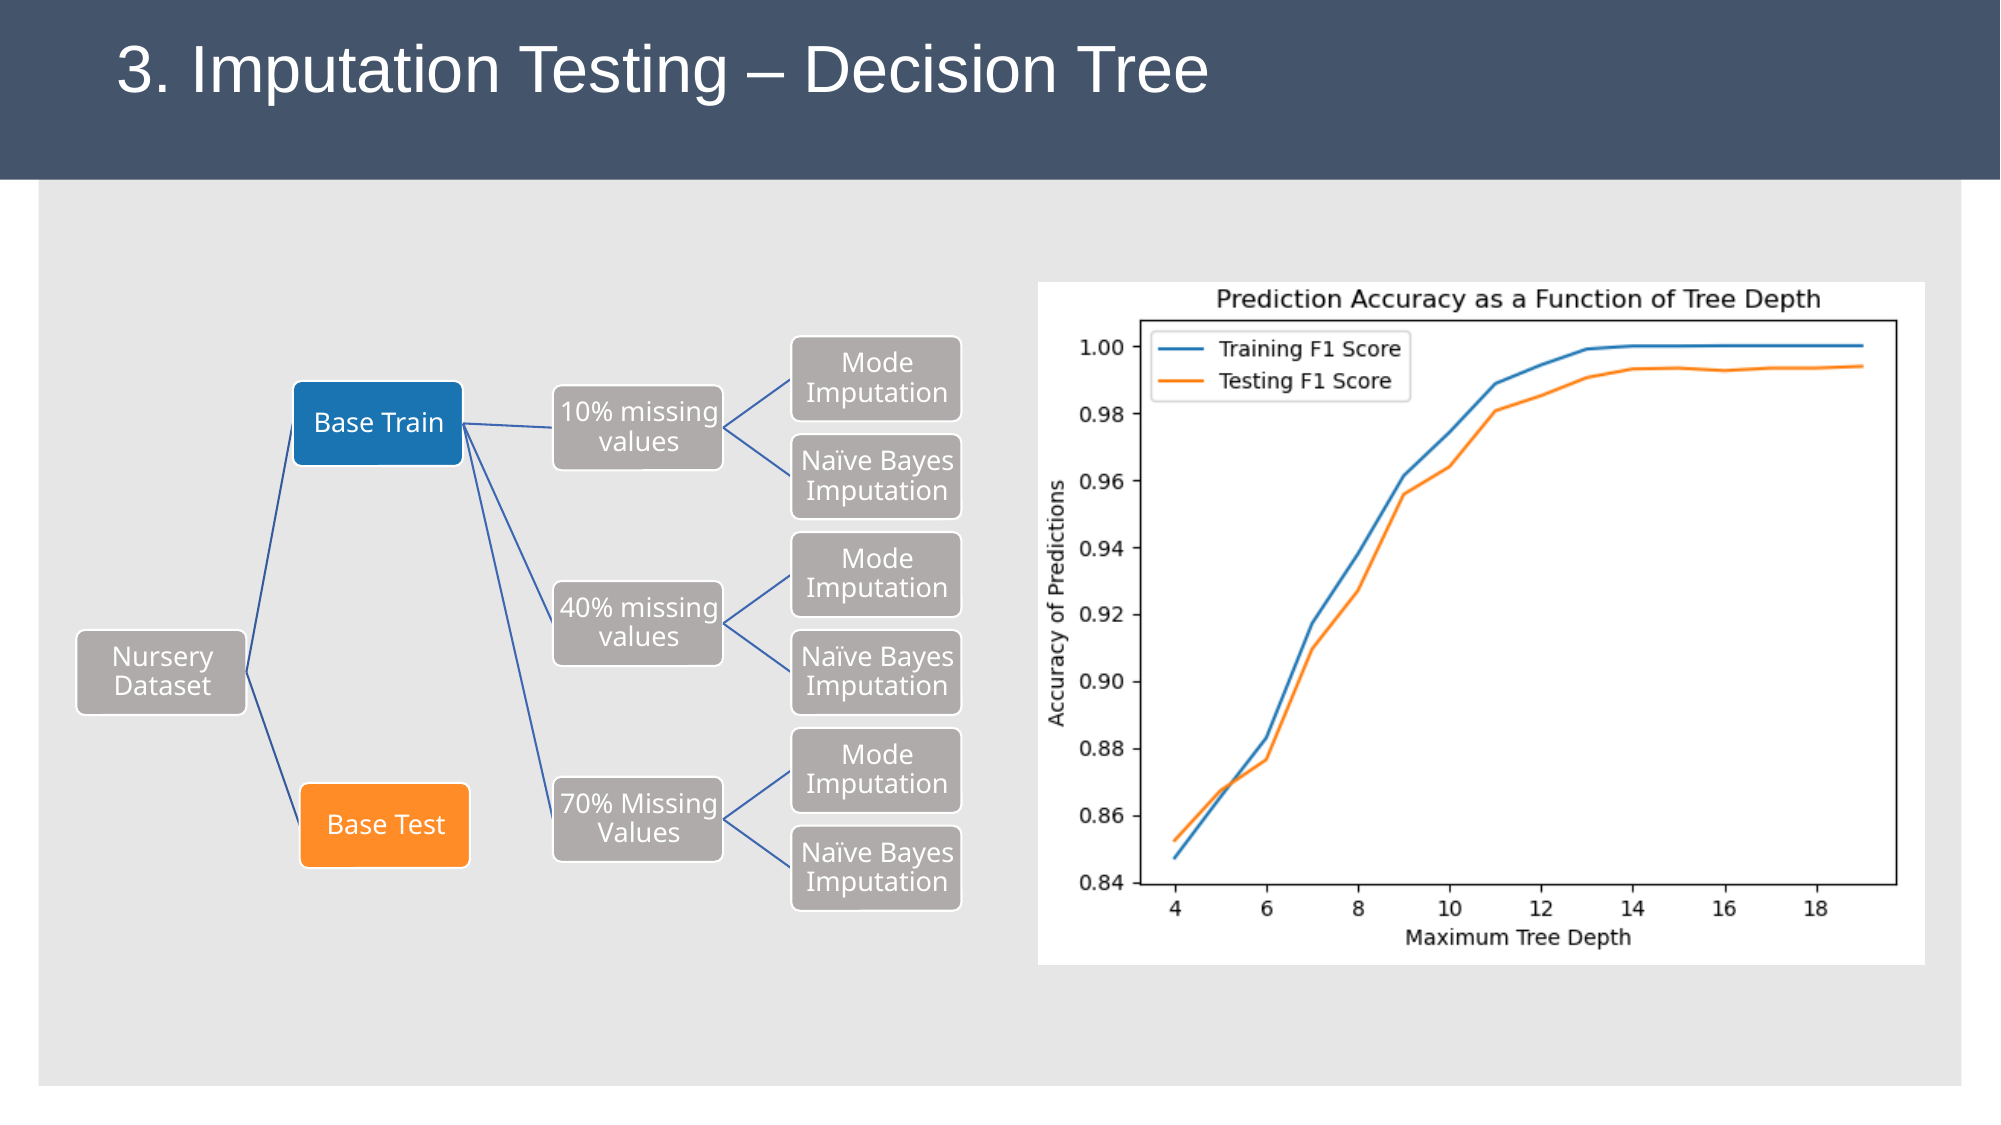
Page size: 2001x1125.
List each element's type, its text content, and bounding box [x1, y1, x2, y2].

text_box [75, 269, 962, 978]
text_box [0, 0, 2000, 180]
picture [1038, 282, 1925, 965]
title 3. Imputation Testing – Decision Tree [101, 38, 1925, 103]
